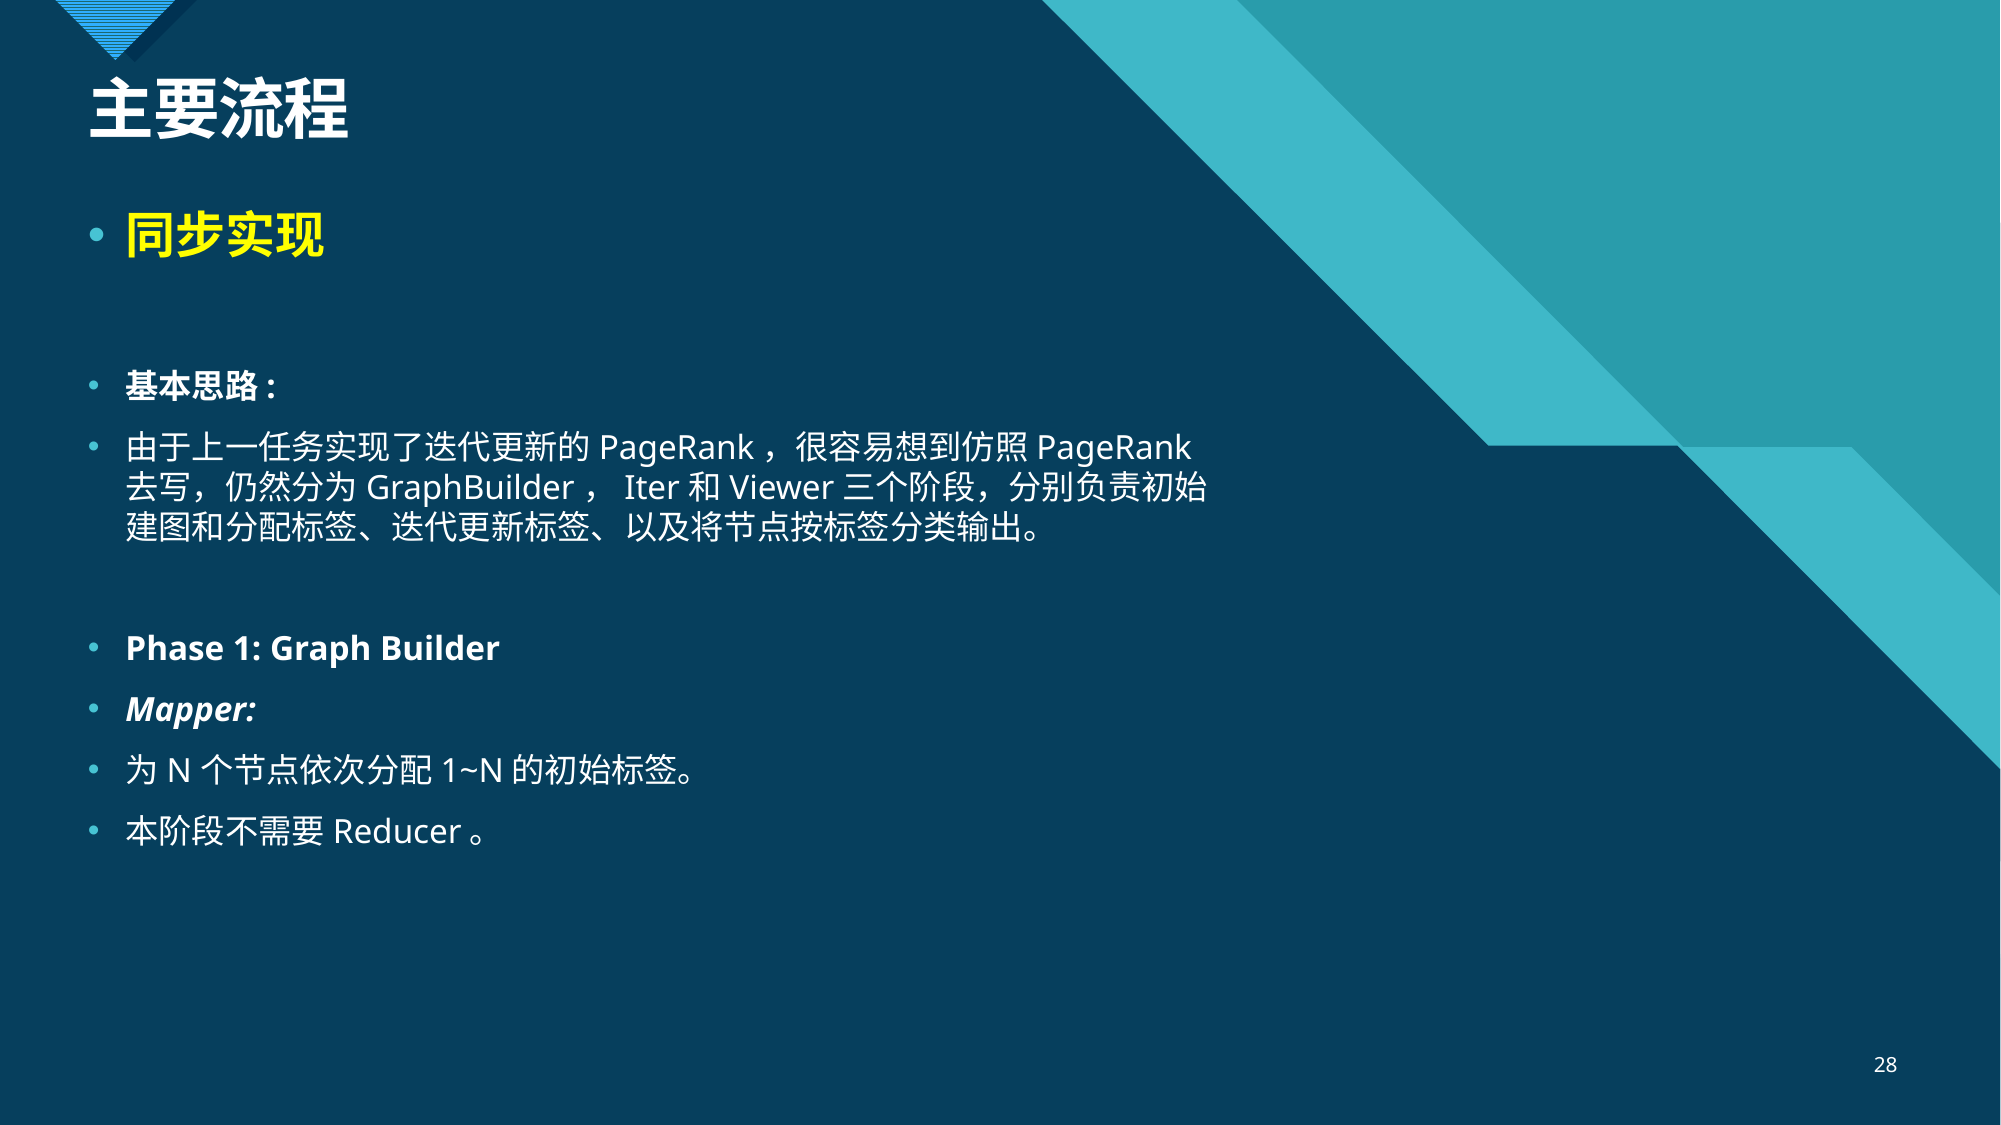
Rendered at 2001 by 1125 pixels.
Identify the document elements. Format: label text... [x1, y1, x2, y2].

slide_number 28 [1845, 1035, 1913, 1096]
list 同步实现 基本思路: 由于上一任务实现了迭代更新的PageRank，很容易想到仿照PageRank去写，仍然分为GraphBuilder，Iter和Viewer三个阶段，分别负责初始建图和分配标签、迭代更新标签、以及将节点按标签分类输出。 Phase 1: Graph Builder Mapper: 为N个节点依次分配1~N的初始标签。 本阶段不需要Reducer。 [72, 196, 1234, 1096]
title 主要流程 [72, 68, 1913, 157]
